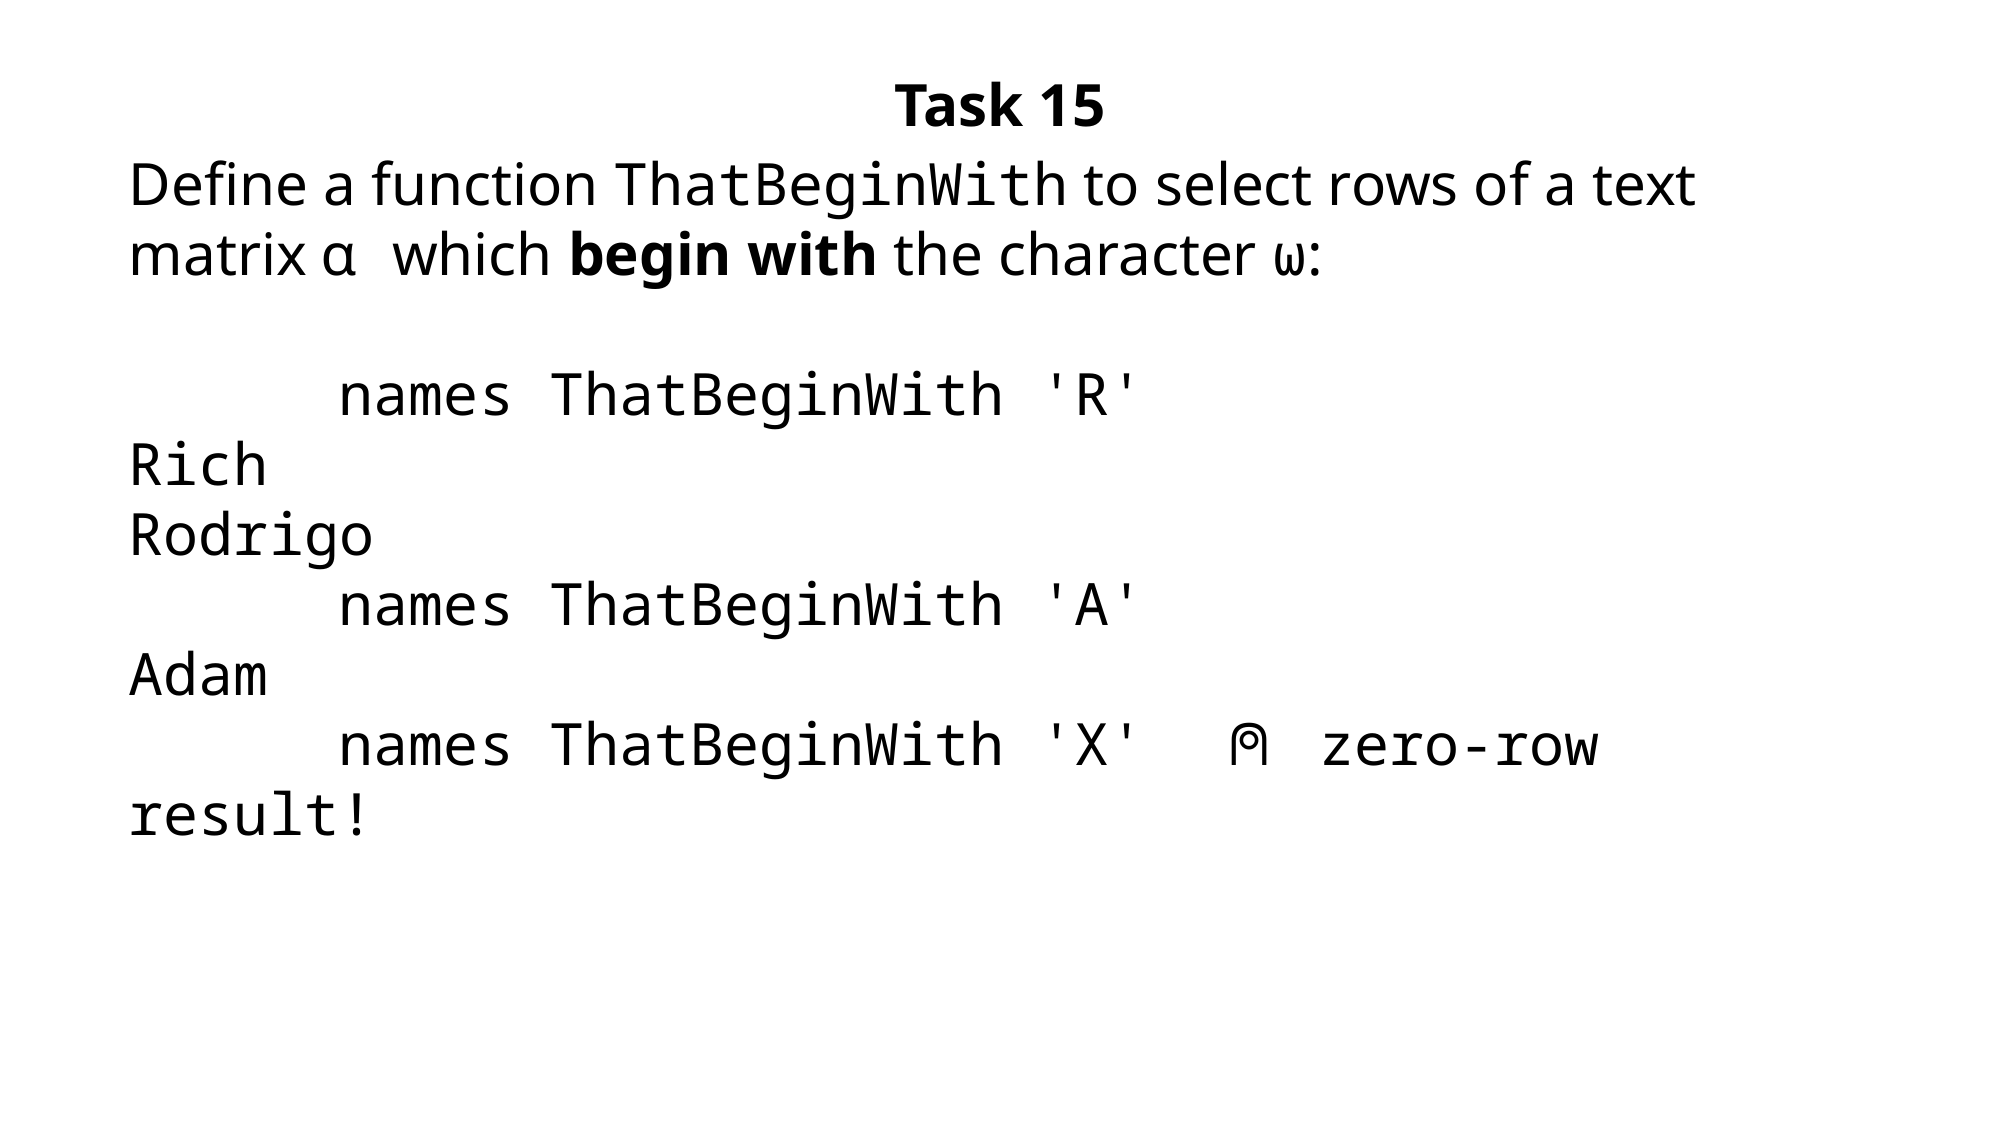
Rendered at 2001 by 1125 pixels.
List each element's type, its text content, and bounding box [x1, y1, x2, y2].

text_box Task 15 Define a function ThatBeginWith to select rows of a text matrix ⍺ which begin with the character ⍵: names ThatBeginWith 'R' Rich Rodrigo names ThatBeginWith 'A' Adam names ThatBeginWith 'X' ⍝ zero-row result! [114, 60, 1886, 855]
